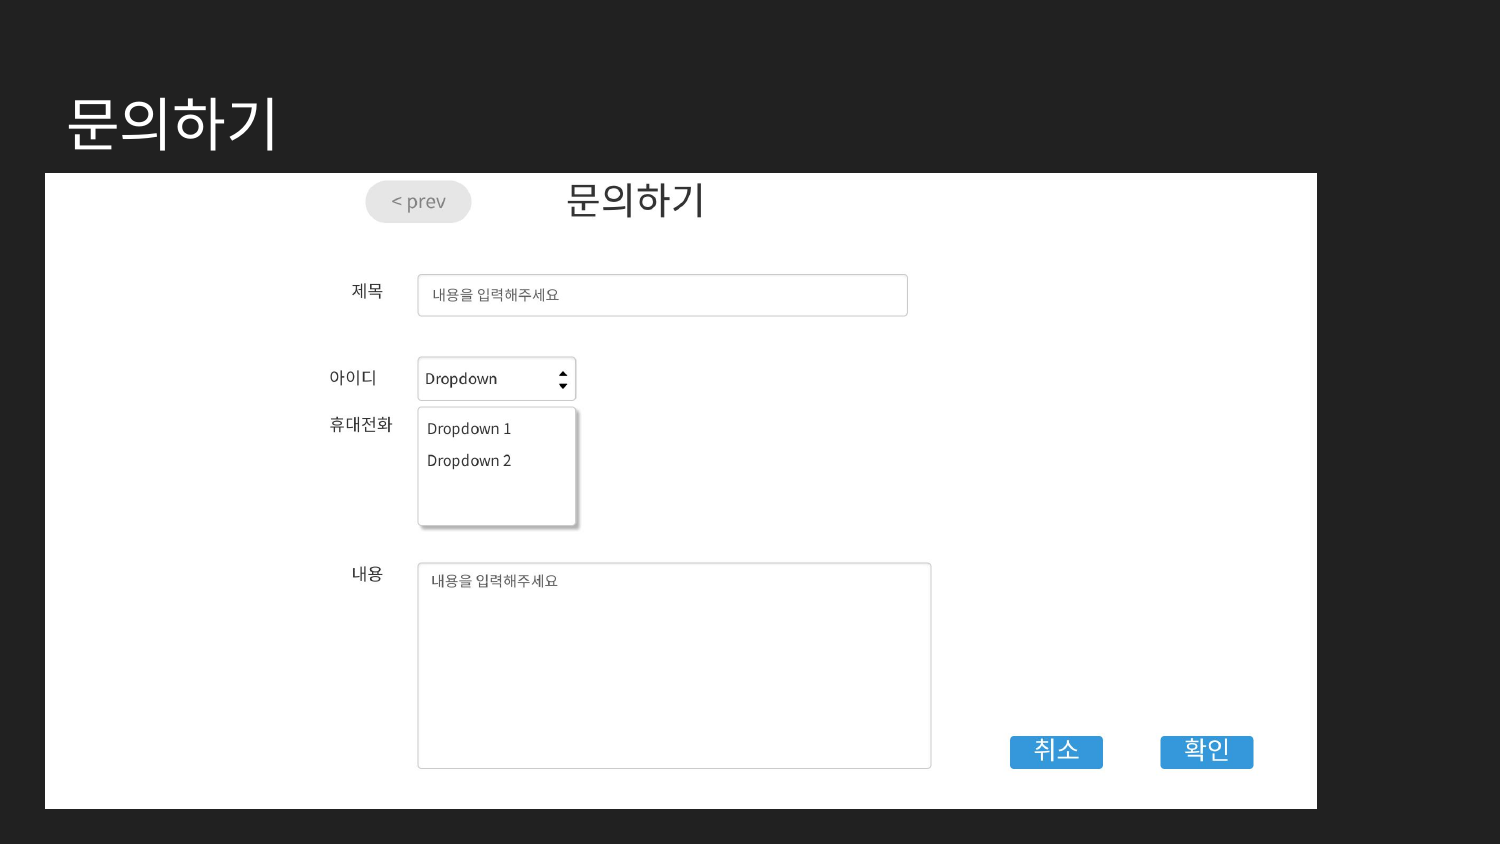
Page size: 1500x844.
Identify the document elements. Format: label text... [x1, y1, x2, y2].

title 문의하기 [51, 72, 1449, 167]
picture [45, 172, 1317, 809]
